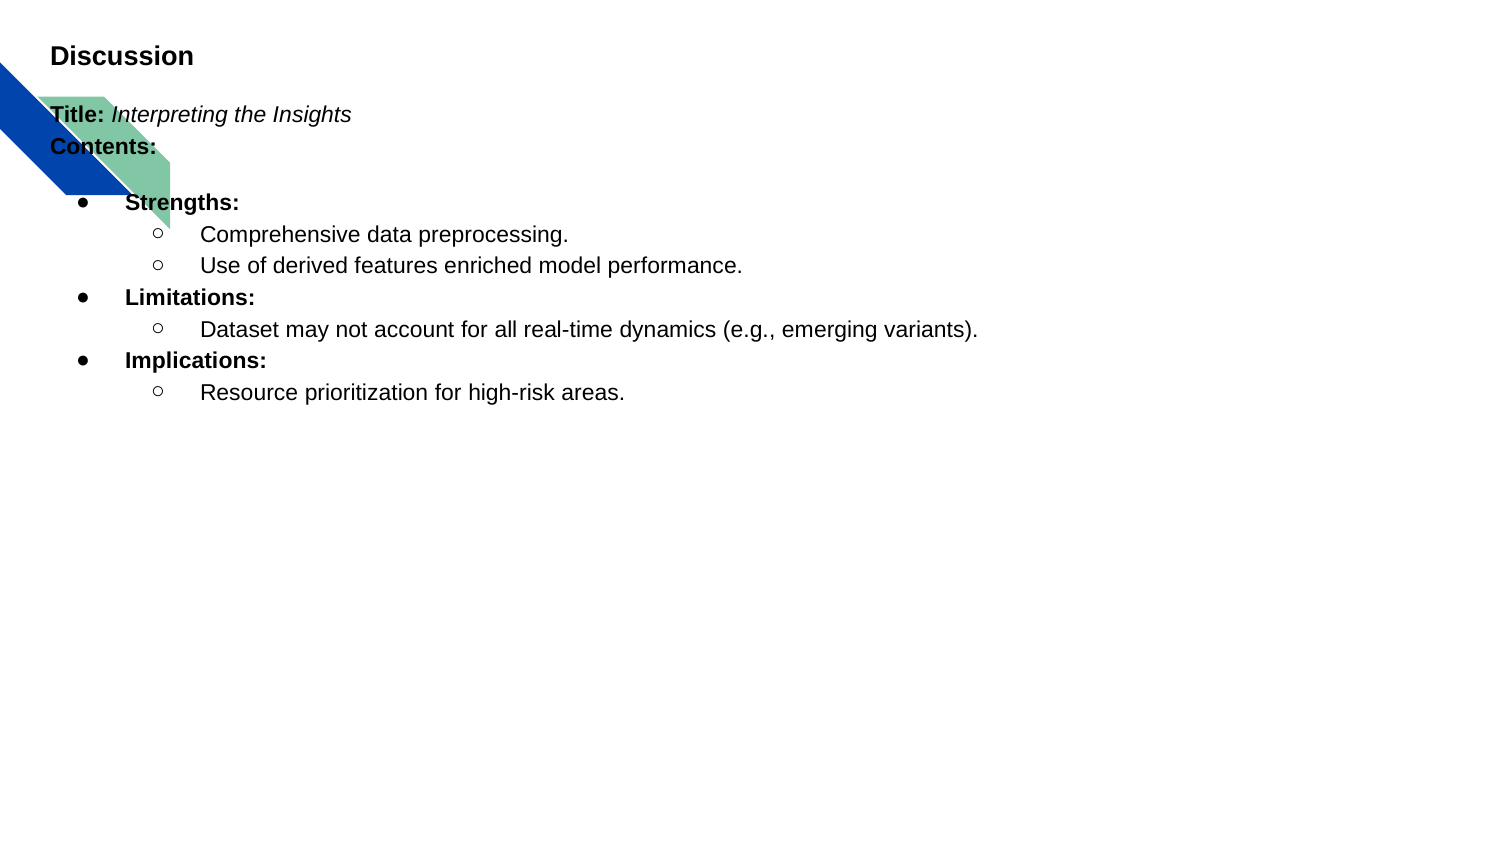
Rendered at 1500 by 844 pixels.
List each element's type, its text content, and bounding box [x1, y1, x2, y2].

title Discussion Title: Interpreting the Insights Contents: Strengths: Comprehensive data preprocessing. Use of derived features enriched model performance. Limitations: Dataset may not account for all real-time dynamics (e.g., emerging variants). Implications: Resource prioritization for high-risk areas. [34, 18, 1368, 536]
